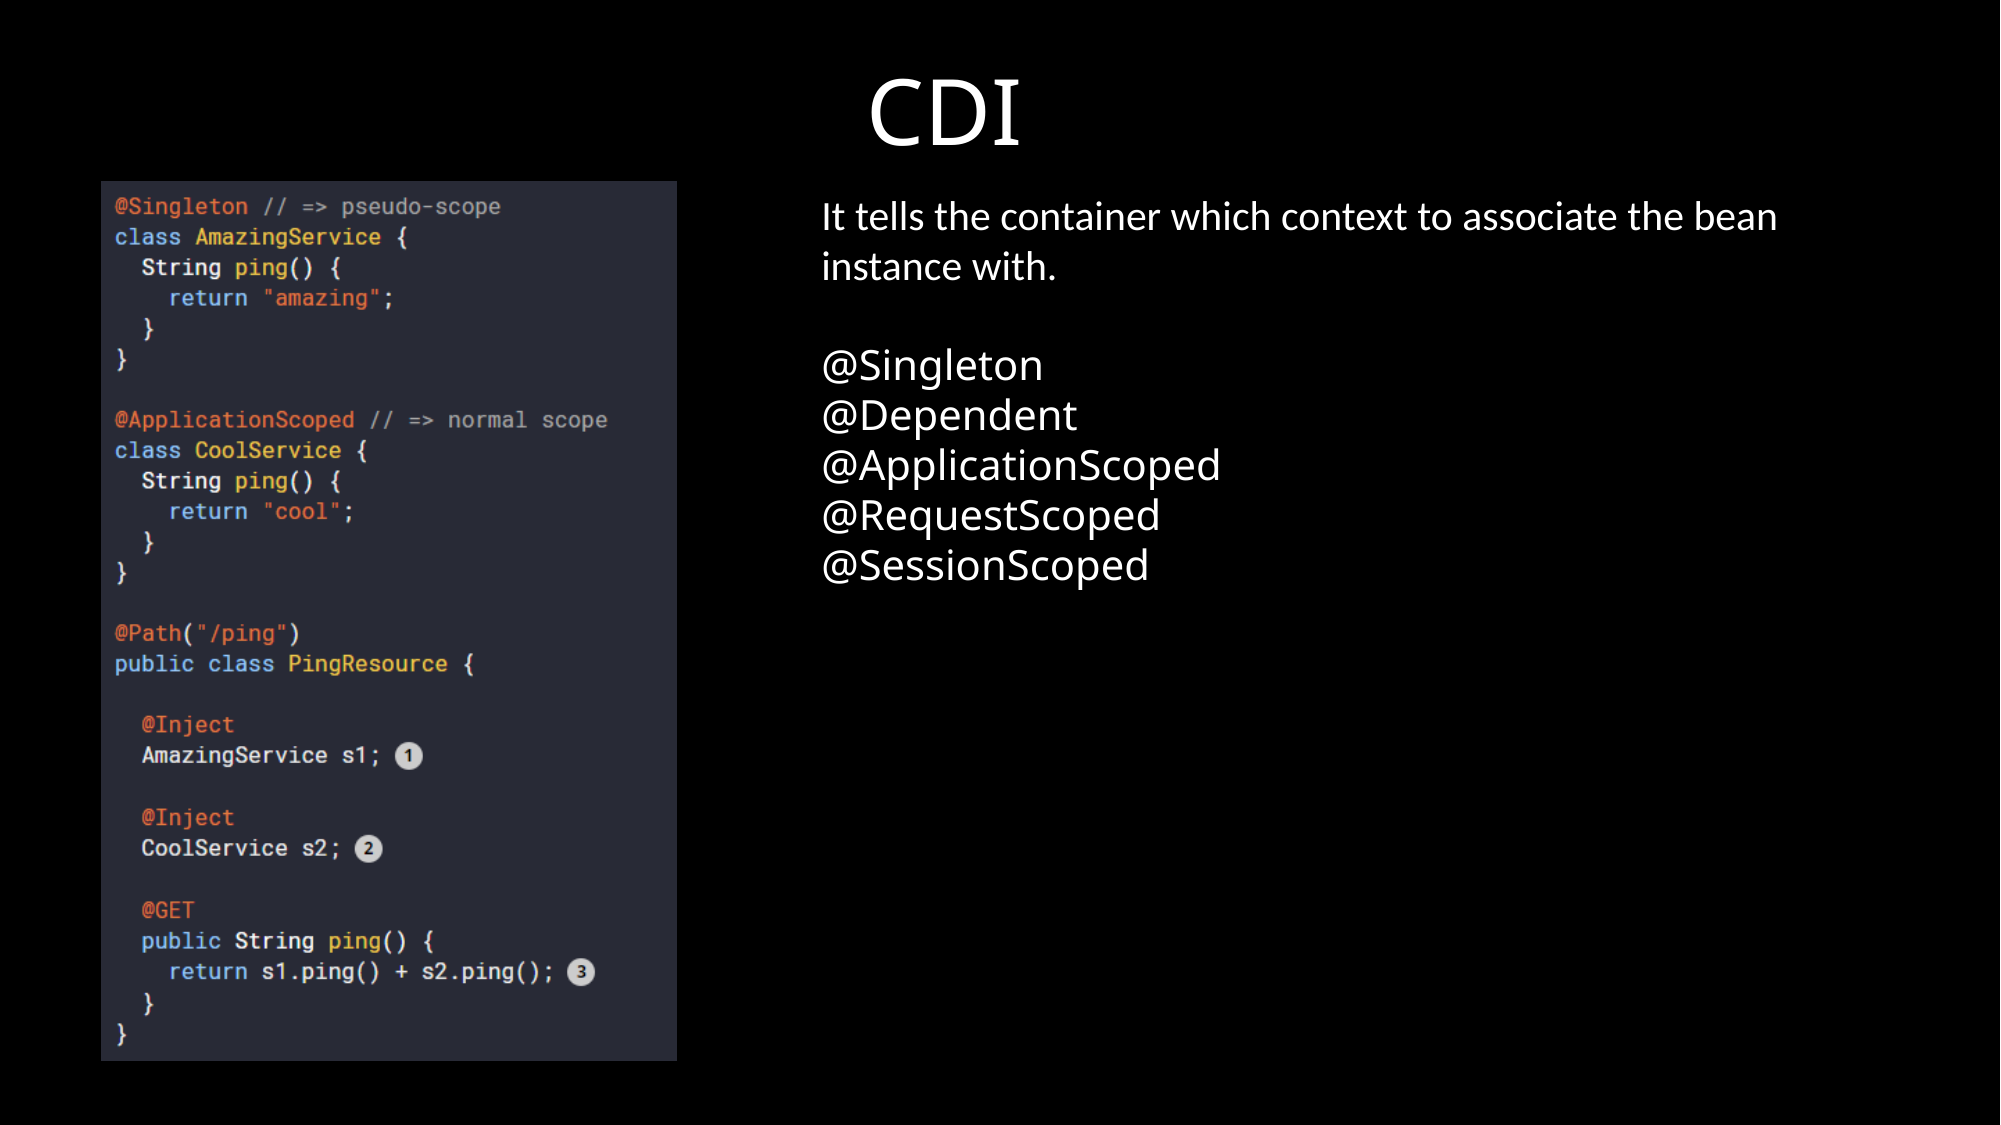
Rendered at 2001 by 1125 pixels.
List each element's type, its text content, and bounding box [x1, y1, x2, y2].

text_box It tells the container which context to associate the bean instance with. @Singleton @Dependent @ApplicationScoped @RequestScoped @SessionScoped [806, 181, 1892, 597]
picture [101, 181, 677, 1061]
title CDI [82, 7, 1807, 225]
